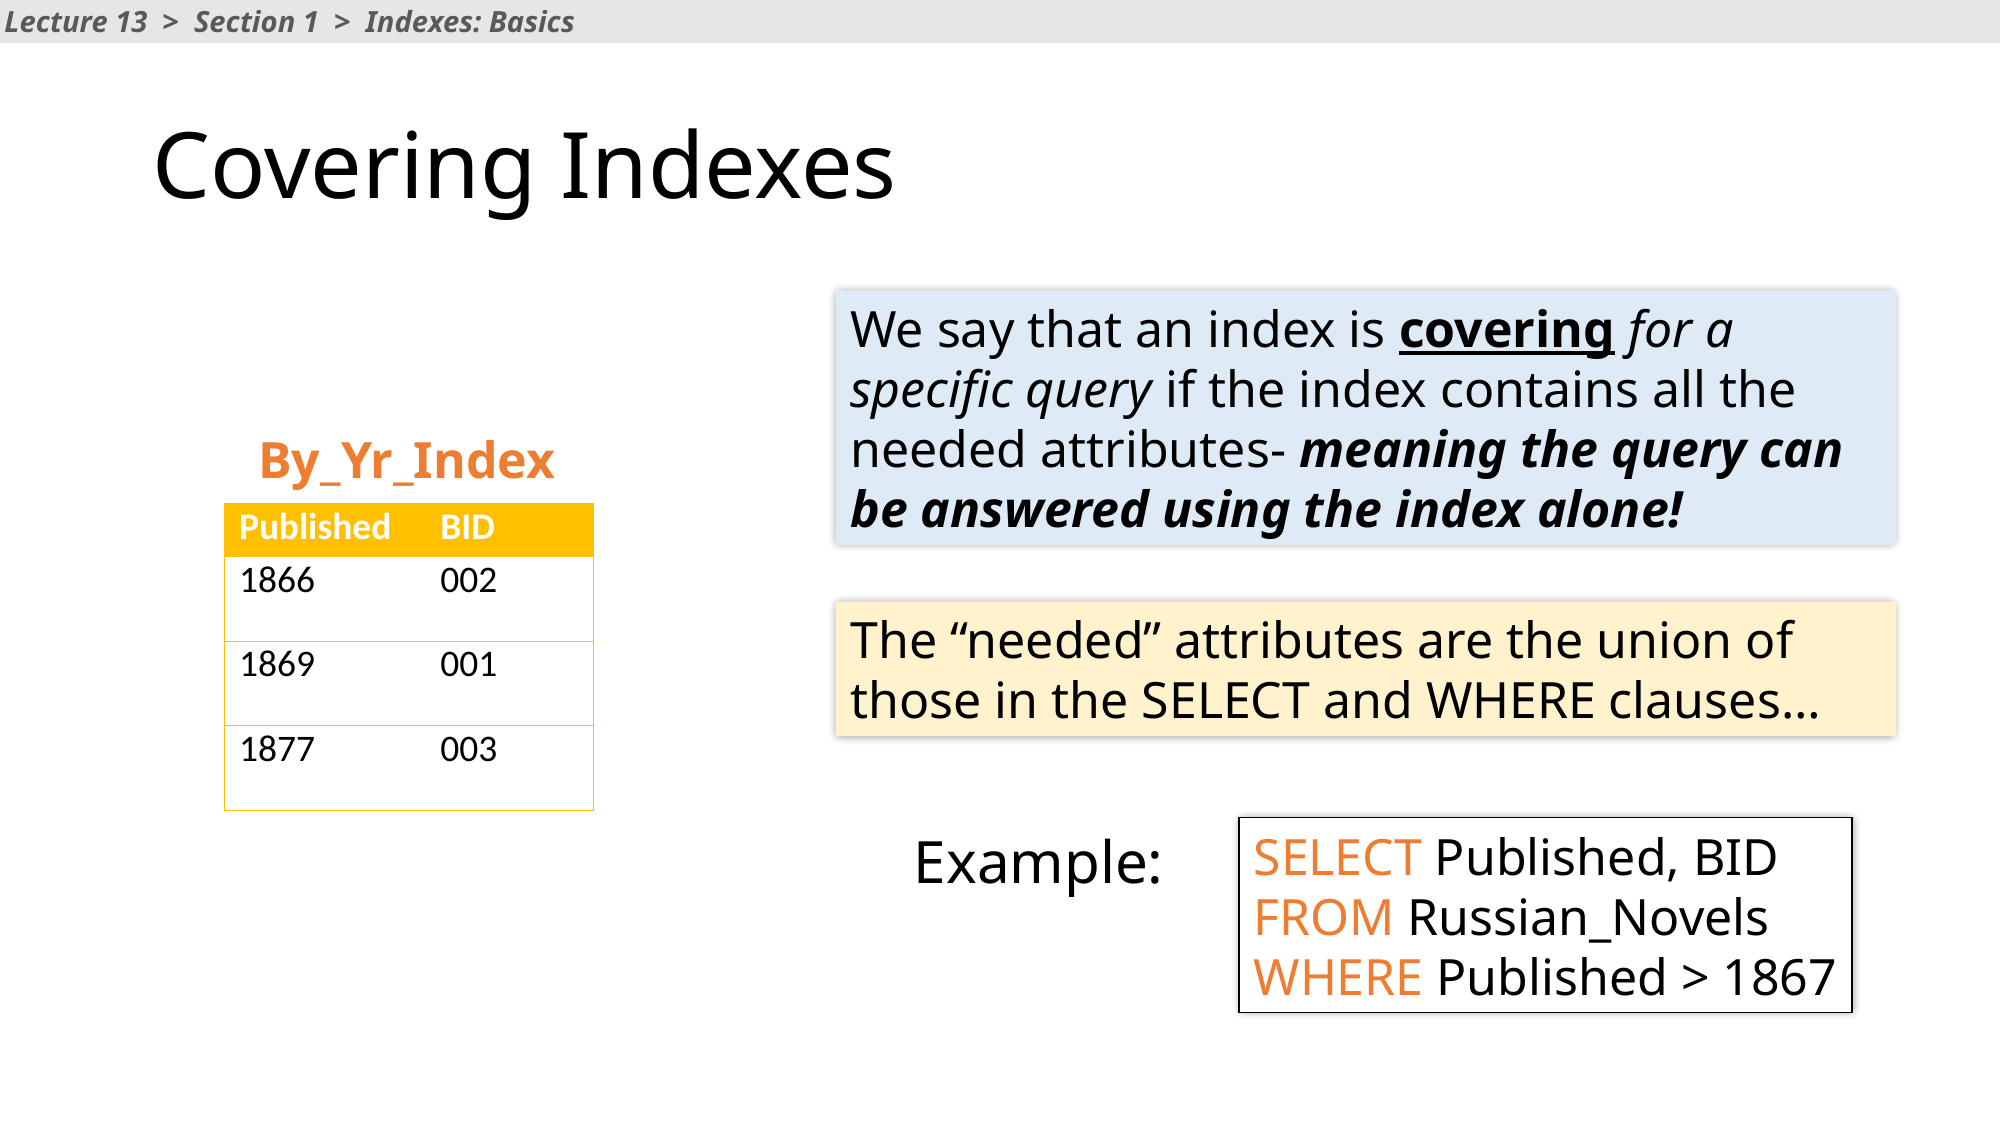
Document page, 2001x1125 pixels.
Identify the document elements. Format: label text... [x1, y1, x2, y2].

text_box The “needed” attributes are the union of those in the SELECT and WHERE clauses… [835, 601, 1897, 737]
text_box By_Yr_Index [243, 420, 571, 496]
text_box We say that an index is covering for a specific query if the index contains all the needed attributes- meaning the query can be answered using the index alone! [835, 290, 1897, 546]
table_cell 001 [425, 642, 593, 725]
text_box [0, 0, 2000, 47]
table_cell 1869 [225, 642, 425, 725]
table_cell 1866 [225, 557, 425, 641]
table_header BID [425, 504, 593, 556]
title Covering Indexes [137, 59, 1863, 278]
table_cell 002 [425, 557, 593, 641]
table_cell 1877 [225, 726, 425, 810]
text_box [914, 817, 1896, 1015]
table_cell 003 [425, 726, 593, 810]
table_header Published [225, 504, 425, 556]
